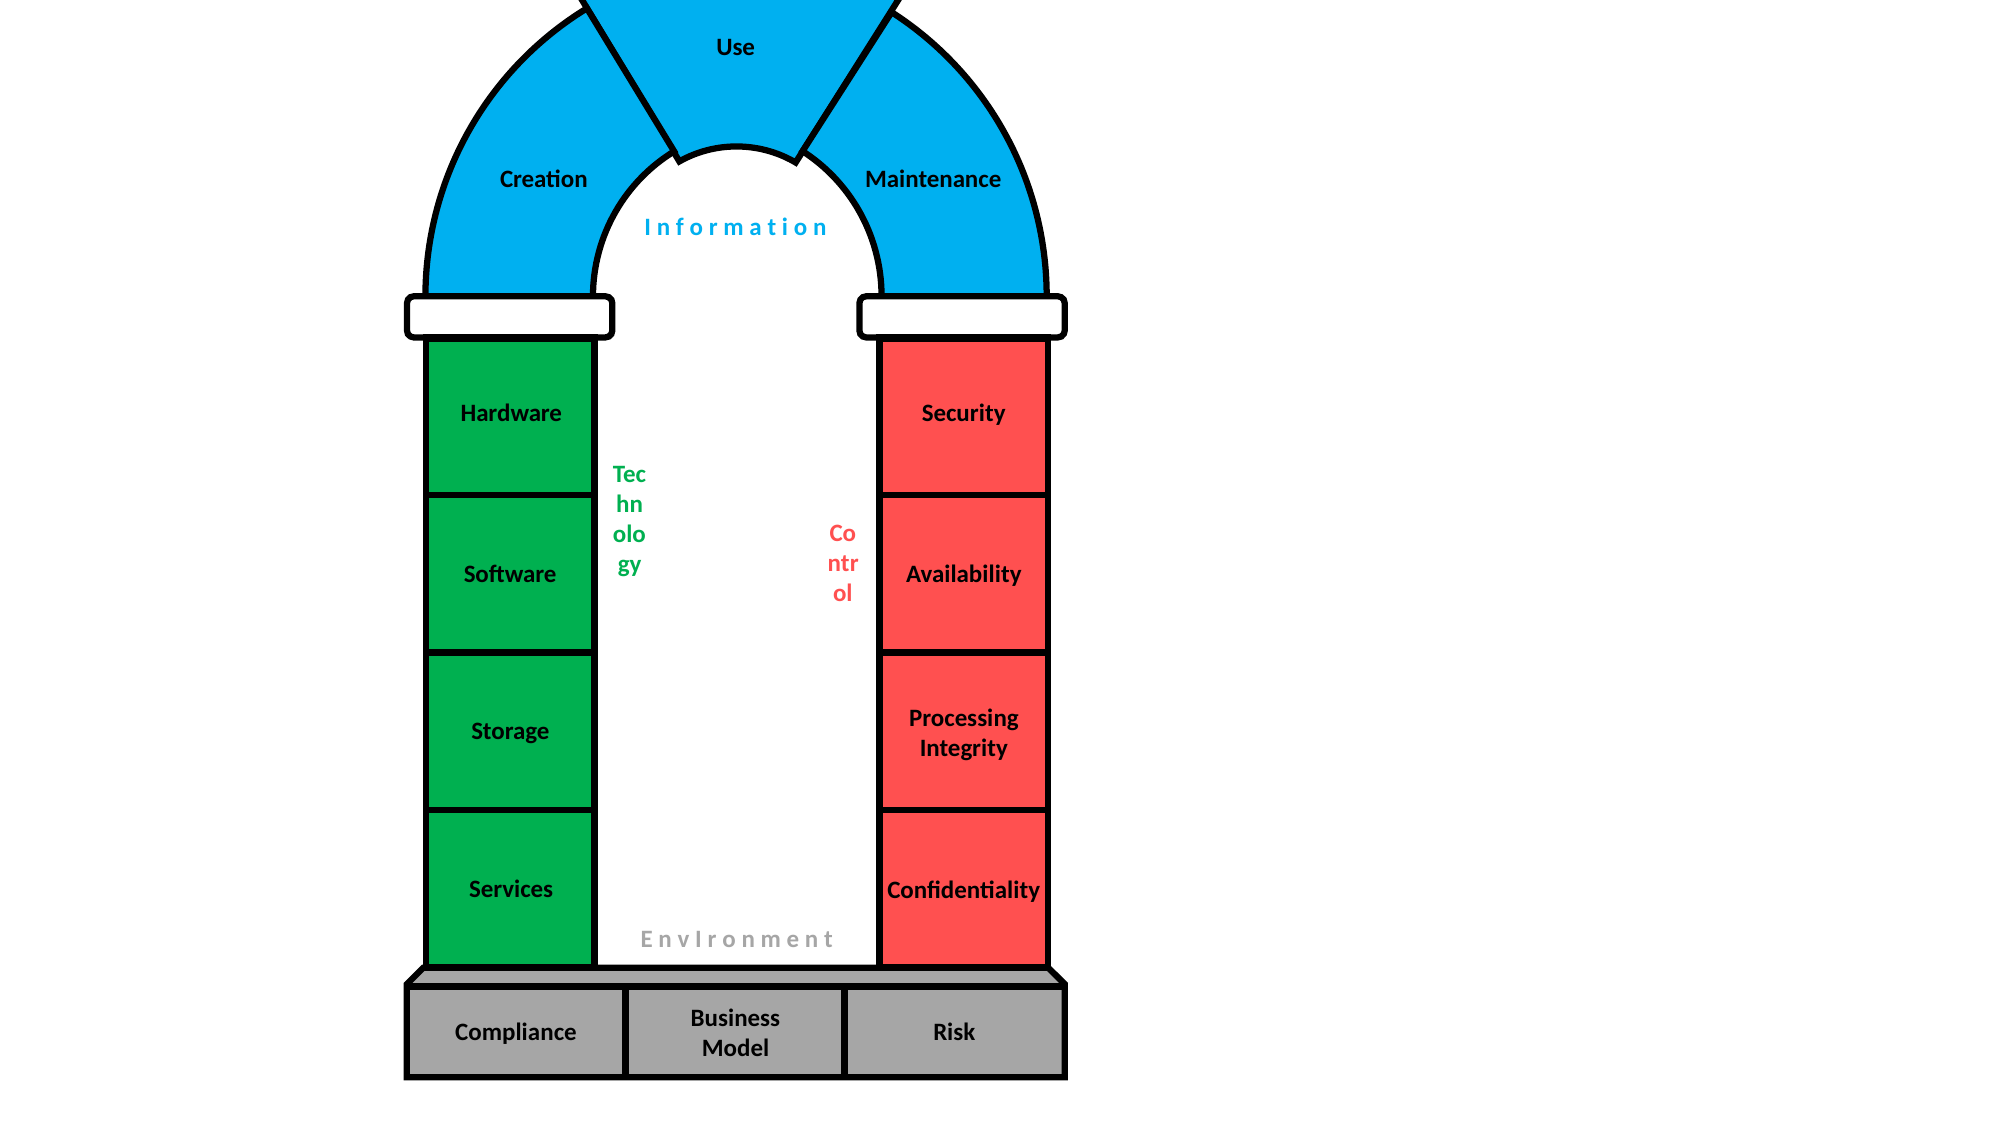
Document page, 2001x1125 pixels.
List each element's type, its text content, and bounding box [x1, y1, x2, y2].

text_box [406, 986, 627, 1078]
text_box [425, 336, 596, 494]
text_box [405, 966, 1066, 1079]
text_box [424, 6, 676, 295]
text_box [425, 809, 596, 966]
text_box Hardware [440, 388, 582, 434]
text_box Availability [889, 550, 1039, 596]
text_box E n v I r o n m e n t [623, 915, 851, 960]
text_box [801, 10, 1017, 191]
text_box [878, 494, 1049, 651]
text_box Storage [452, 706, 569, 752]
text_box [878, 336, 1049, 494]
text_box [845, 985, 1066, 1078]
text_box Risk [863, 1008, 1046, 1053]
text_box Software [444, 550, 577, 595]
text_box [580, 0, 900, 164]
text_box I n f o r m a t i o n [621, 202, 850, 248]
text_box [878, 809, 1049, 865]
text_box Services [449, 864, 573, 910]
text_box [425, 651, 596, 809]
text_box Use [696, 23, 775, 69]
text_box [878, 911, 1049, 969]
text_box Control [809, 509, 877, 614]
text_box [405, 295, 614, 339]
text_box Confidentiality [870, 865, 1057, 911]
text_box Maintenance [844, 154, 1023, 200]
text_box [878, 651, 1049, 809]
text_box Security [906, 388, 1022, 434]
text_box [851, 169, 1048, 295]
text_box [624, 985, 845, 1078]
text_box Creation [480, 154, 608, 200]
text_box [425, 494, 596, 651]
text_box Processing Integrity [892, 694, 1036, 769]
text_box [858, 295, 1066, 339]
text_box Technology [596, 449, 663, 585]
